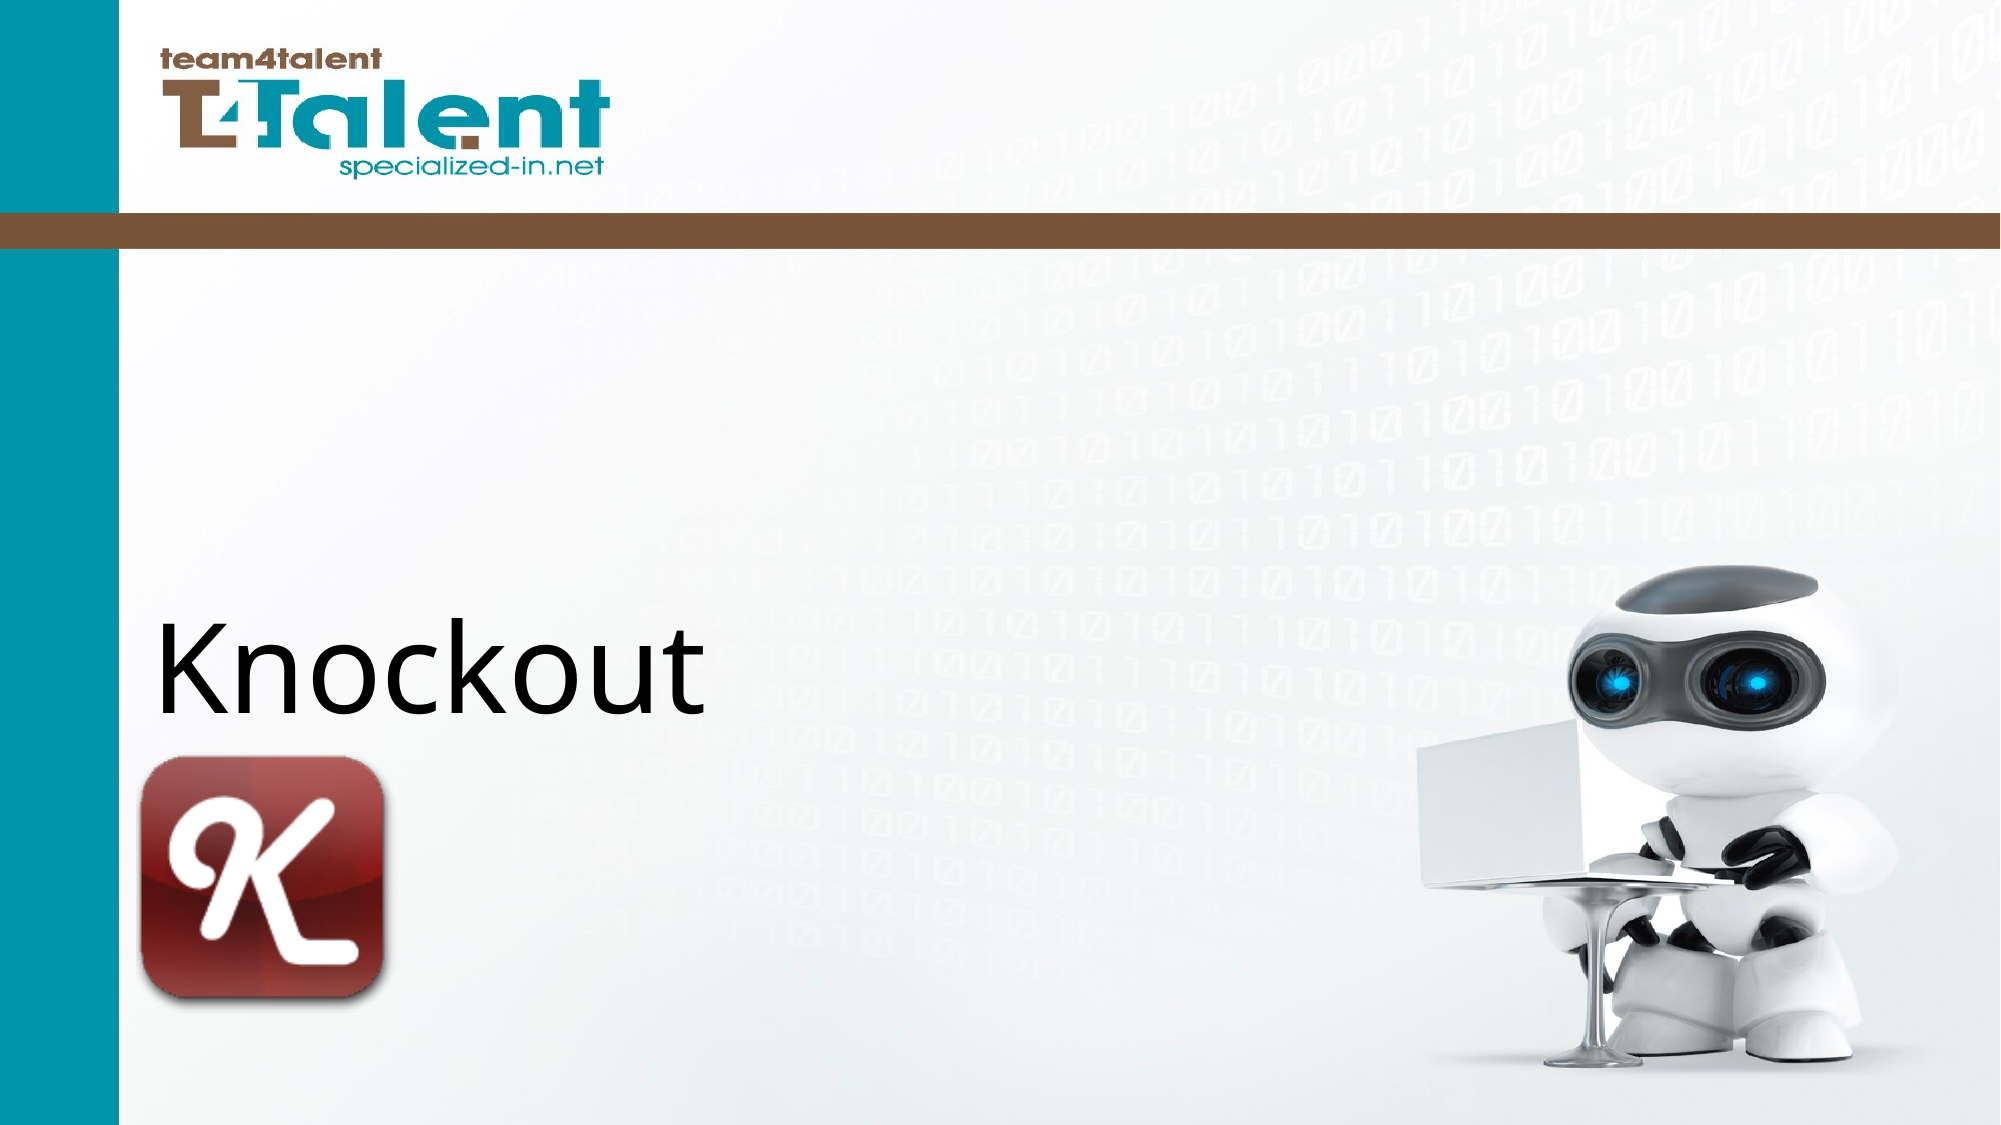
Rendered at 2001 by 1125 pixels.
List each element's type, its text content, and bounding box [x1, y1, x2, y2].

title Knockout [136, 280, 1862, 749]
picture [0, 0, 2001, 1125]
